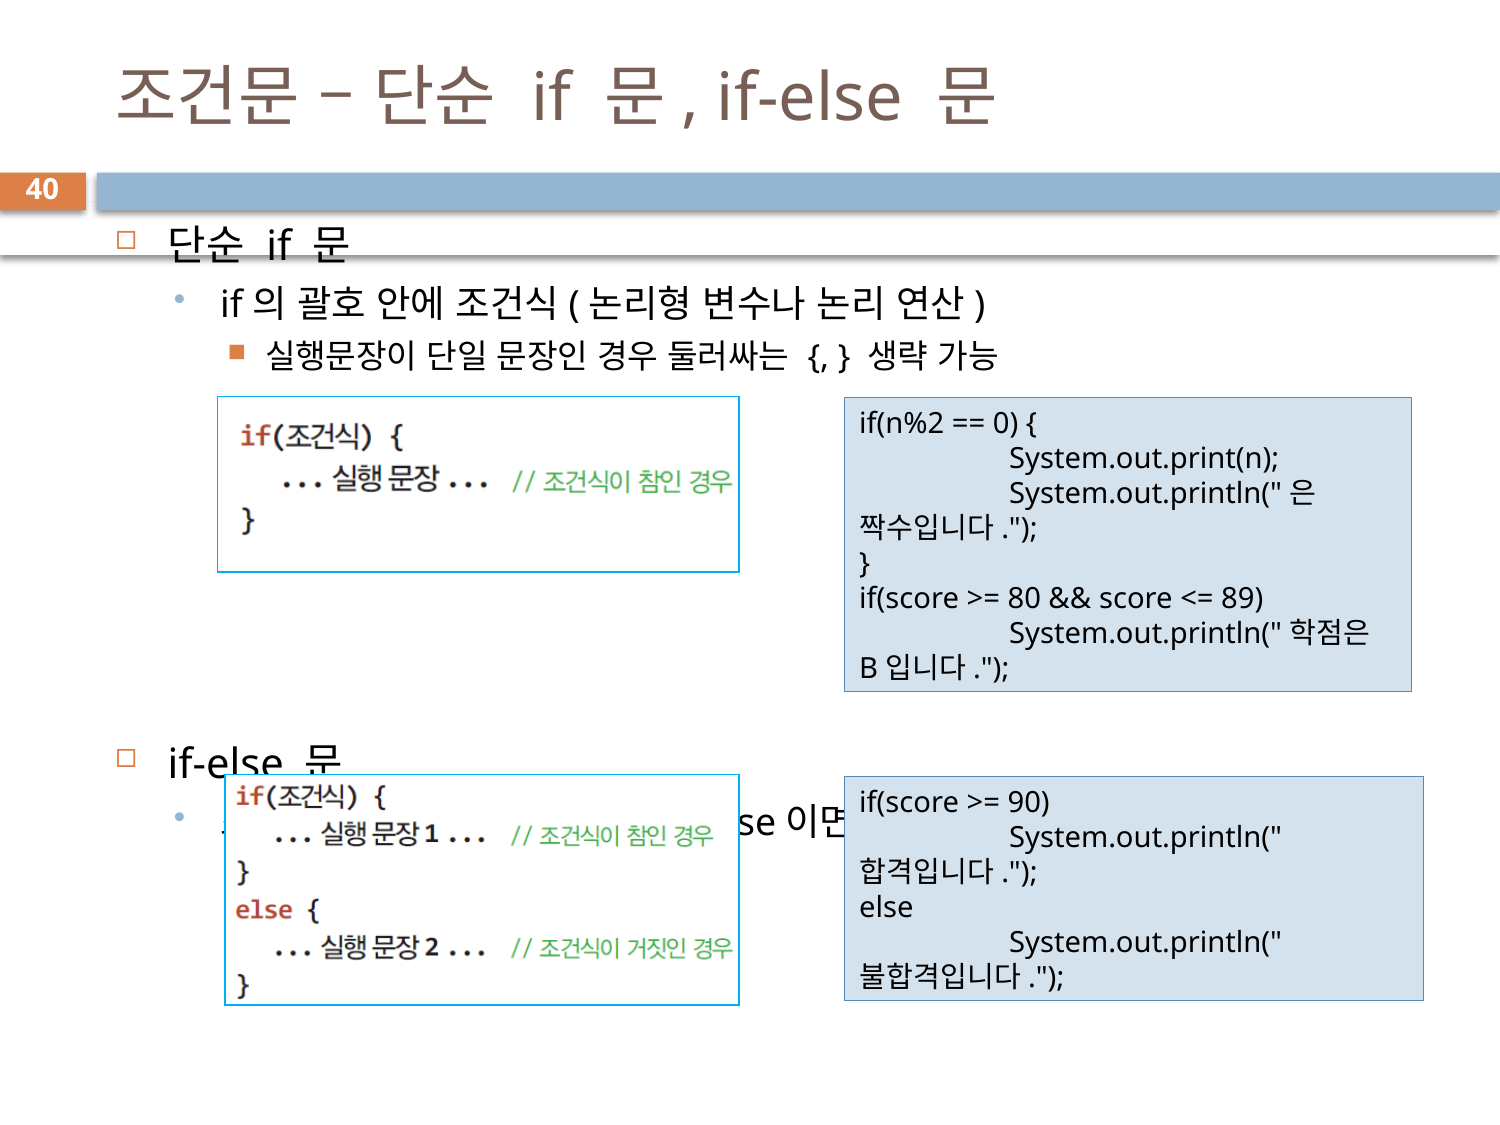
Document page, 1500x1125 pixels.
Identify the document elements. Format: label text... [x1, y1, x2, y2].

picture [219, 398, 737, 570]
title 조건문 – 단순 if 문, if-else 문 [100, 37, 1438, 149]
slide_number 40 [0, 170, 87, 211]
list 단순 if 문 if의 괄호 안에 조건식(논리형 변수나 논리 연산) 실행문장이 단일 문장인 경우 둘러싸는 {, } 생략 가능 if-else 문 조건식이 true면 실행문장1, false이면 실행문장2 실행 [100, 210, 1438, 953]
text_box if(score >= 90) System.out.println("합격입니다."); else System.out.println("불합격입니다."); [844, 776, 1424, 1001]
text_box if(n%2 == 0) { System.out.print(n); System.out.println("은 짝수입니다."); } if(score >= 80 && score <= 89) System.out.println("학점은 B입니다."); [844, 397, 1412, 692]
picture [227, 776, 737, 1003]
